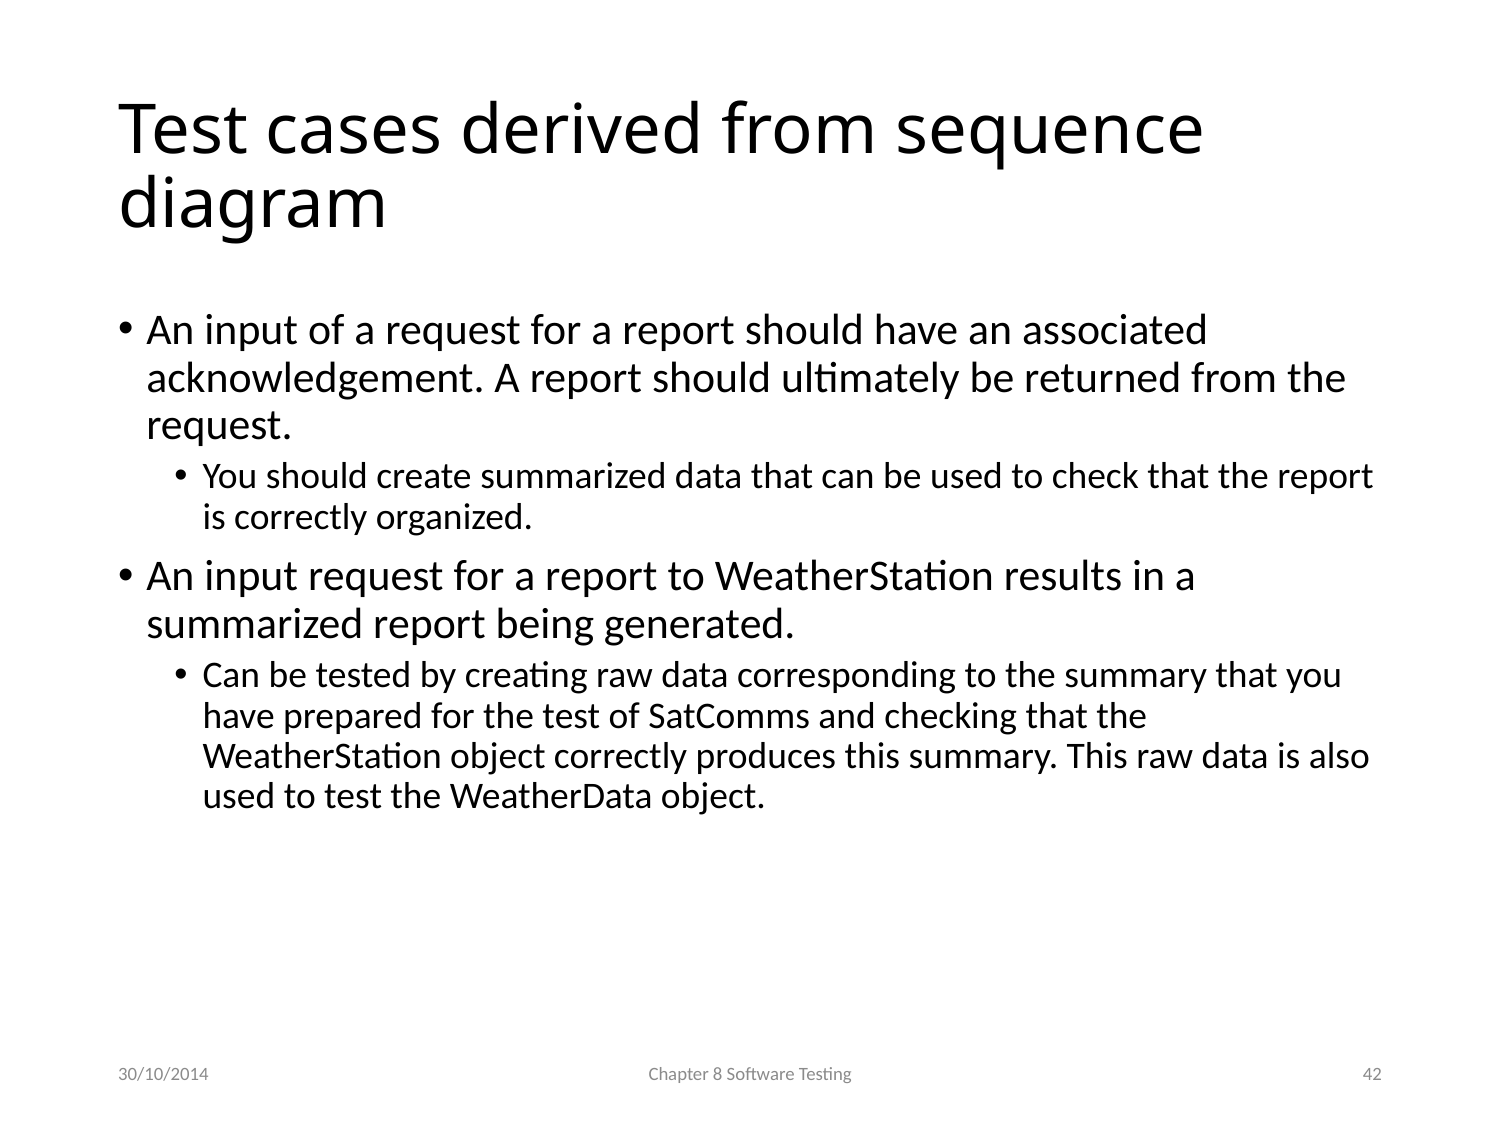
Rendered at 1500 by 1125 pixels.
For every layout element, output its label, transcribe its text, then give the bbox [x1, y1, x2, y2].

list An input of a request for a report should have an associated acknowledgement. A report should ultimately be returned from the request. You should create summarized data that can be used to check that the report is correctly organized. An input request for a report to WeatherStation results in a summarized report being generated. Can be tested by creating raw data corresponding to the summary that you have prepared for the test of SatComms and checking that the WeatherStation object correctly produces this summary. This raw data is also used to test the WeatherData object. [103, 299, 1397, 1014]
footer Chapter 8 Software Testing [496, 1042, 1004, 1103]
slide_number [103, 1042, 441, 1103]
title Test cases derived from sequence diagram [103, 59, 1397, 278]
slide_number 42 [1059, 1042, 1397, 1103]
